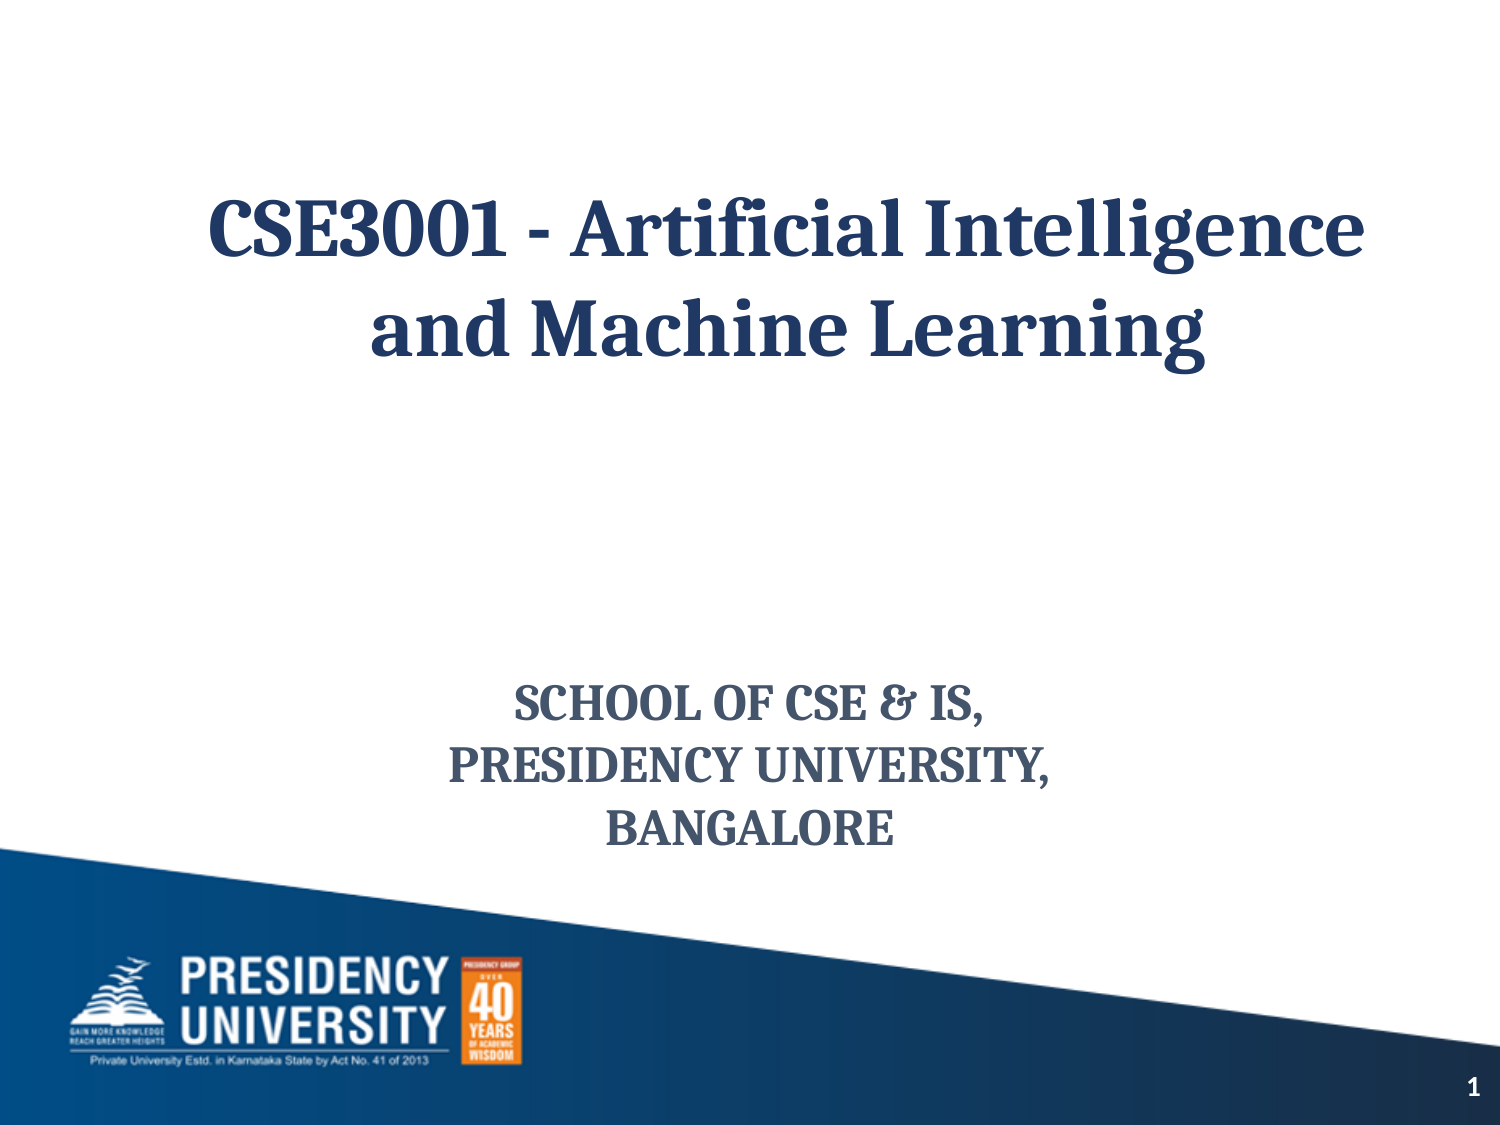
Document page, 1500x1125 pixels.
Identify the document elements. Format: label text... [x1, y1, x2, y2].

title CSE3001 - Artificial Intelligence and Machine Learning [150, 170, 1425, 373]
slide_number 1 [1158, 1054, 1496, 1115]
text_box SCHOOL OF CSE & IS, PRESIDENCY UNIVERSITY, BANGALORE [249, 600, 1250, 906]
picture [0, 845, 1500, 1125]
